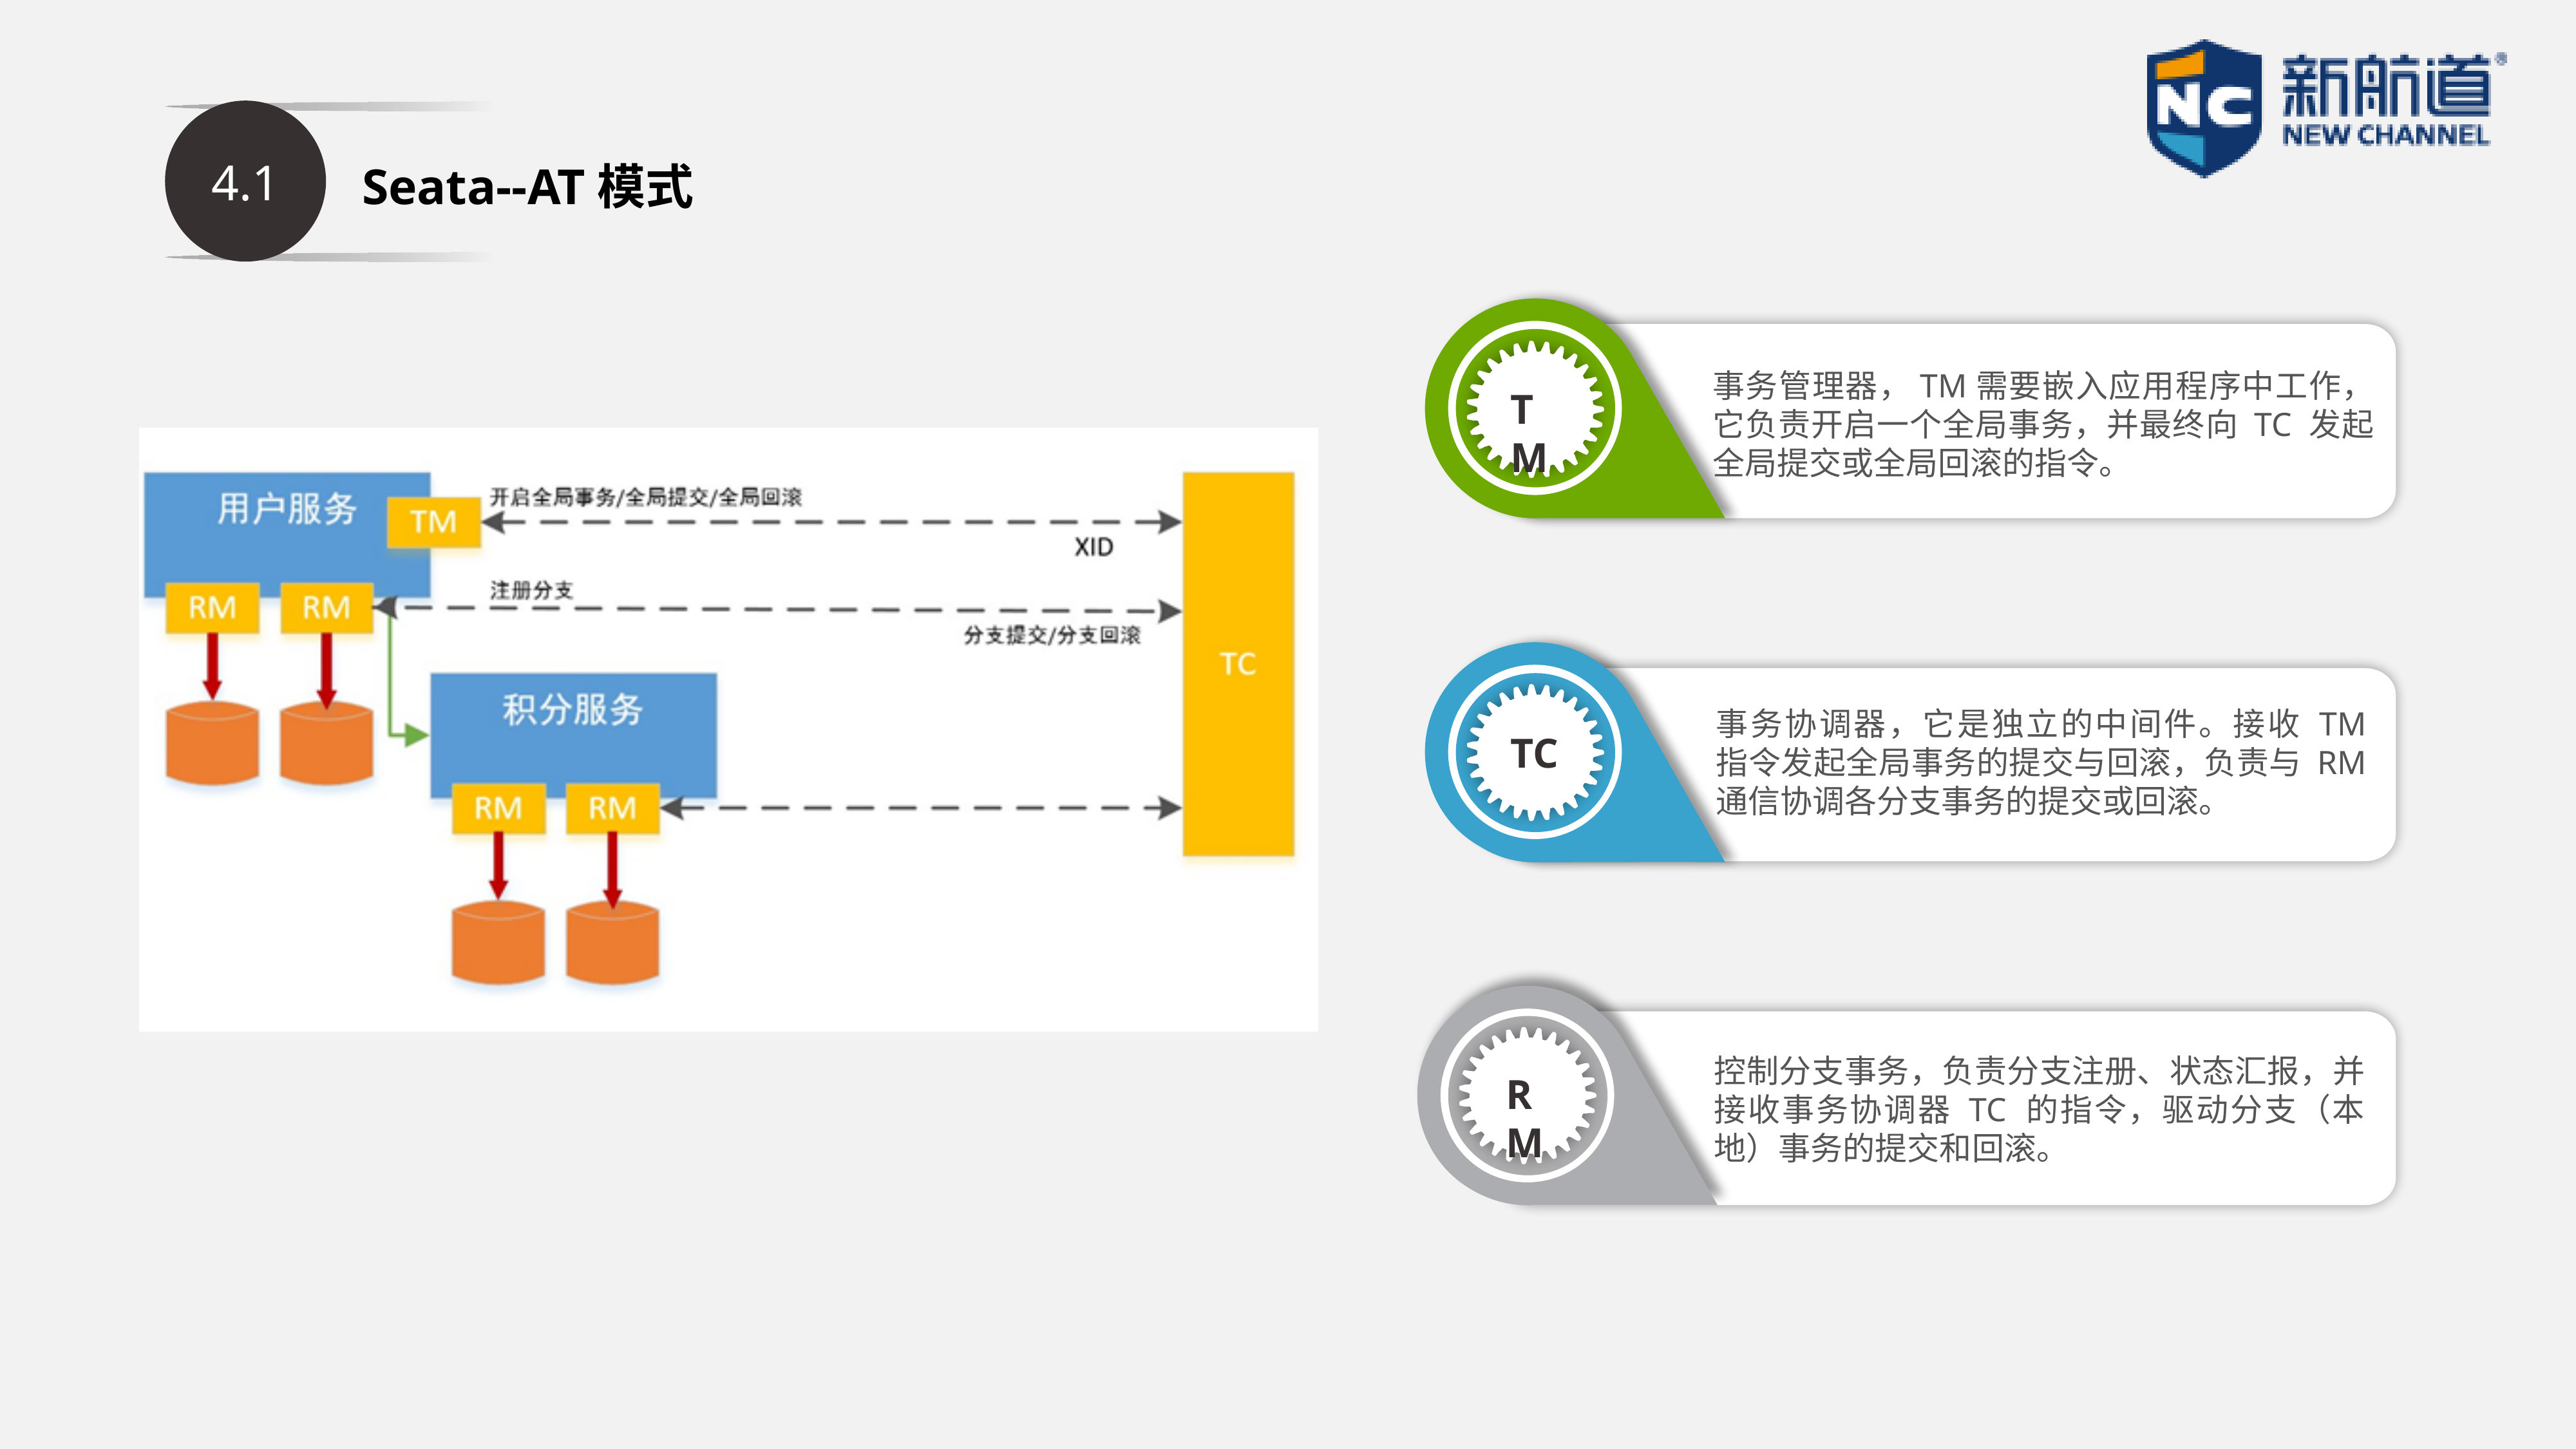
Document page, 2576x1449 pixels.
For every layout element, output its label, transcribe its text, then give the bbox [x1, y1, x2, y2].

picture [2147, 39, 2510, 179]
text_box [1417, 985, 2396, 1206]
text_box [1425, 641, 2396, 863]
text_box [330, 252, 822, 262]
picture [139, 427, 1318, 1032]
text_box [331, 101, 822, 111]
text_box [1425, 298, 2396, 518]
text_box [164, 100, 327, 262]
text_box Seata--AT模式 [352, 146, 782, 224]
